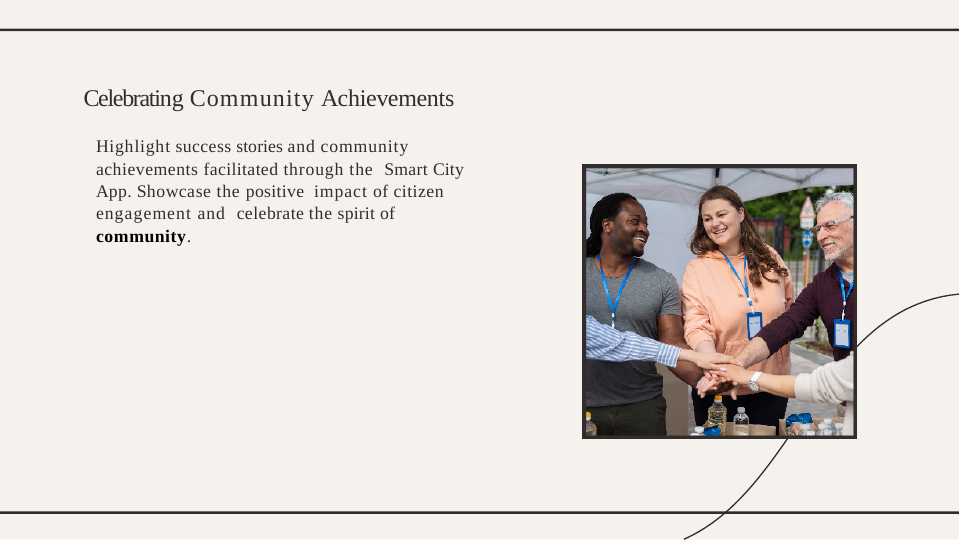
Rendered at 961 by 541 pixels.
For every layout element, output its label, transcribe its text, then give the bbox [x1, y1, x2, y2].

text_box Highlight success stories and community achievements facilitated through the Smart City App. Showcase the positive impact of citizen engagement and celebrate the spirit of community. [93, 132, 479, 246]
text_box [581, 163, 961, 541]
text_box [0, 28, 959, 32]
title Celebrating Community Achievements [81, 79, 474, 173]
